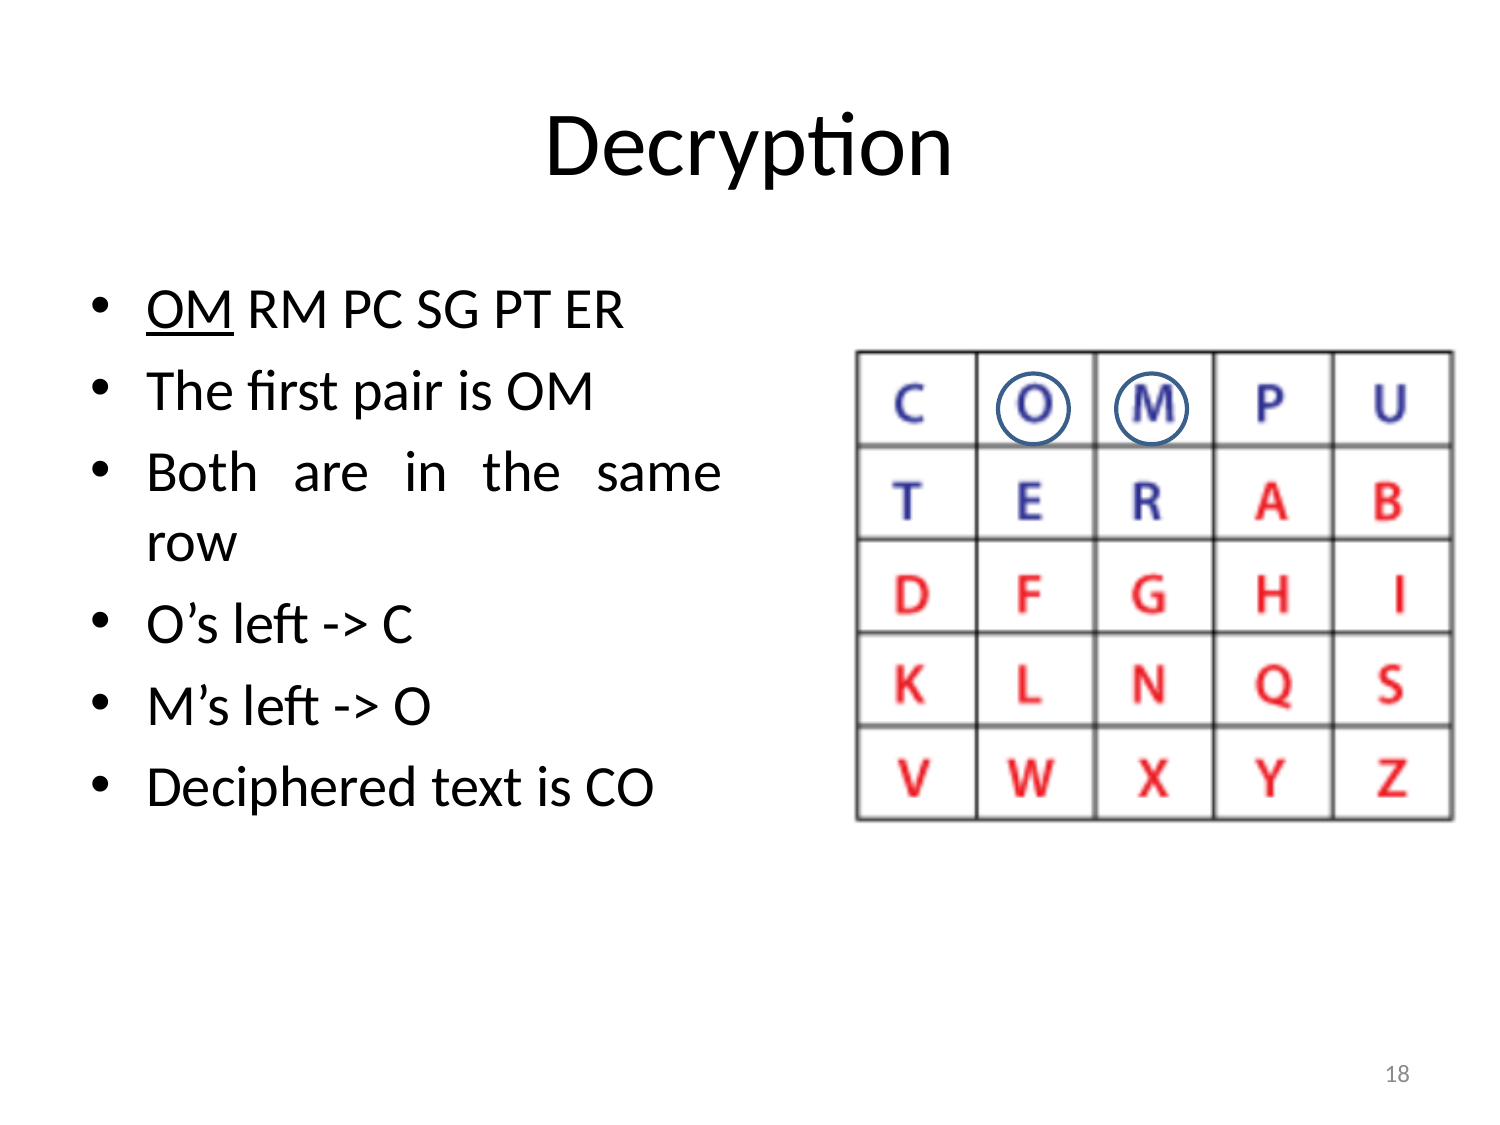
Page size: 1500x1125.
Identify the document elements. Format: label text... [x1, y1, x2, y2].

title Decryption [75, 45, 1425, 233]
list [838, 337, 1474, 833]
slide_number 18 [1074, 1042, 1425, 1103]
list OM RM PC SG PT ER The first pair is OM Both are in the same row O’s left -> C M’s left -> O Deciphered text is CO [75, 262, 738, 1005]
